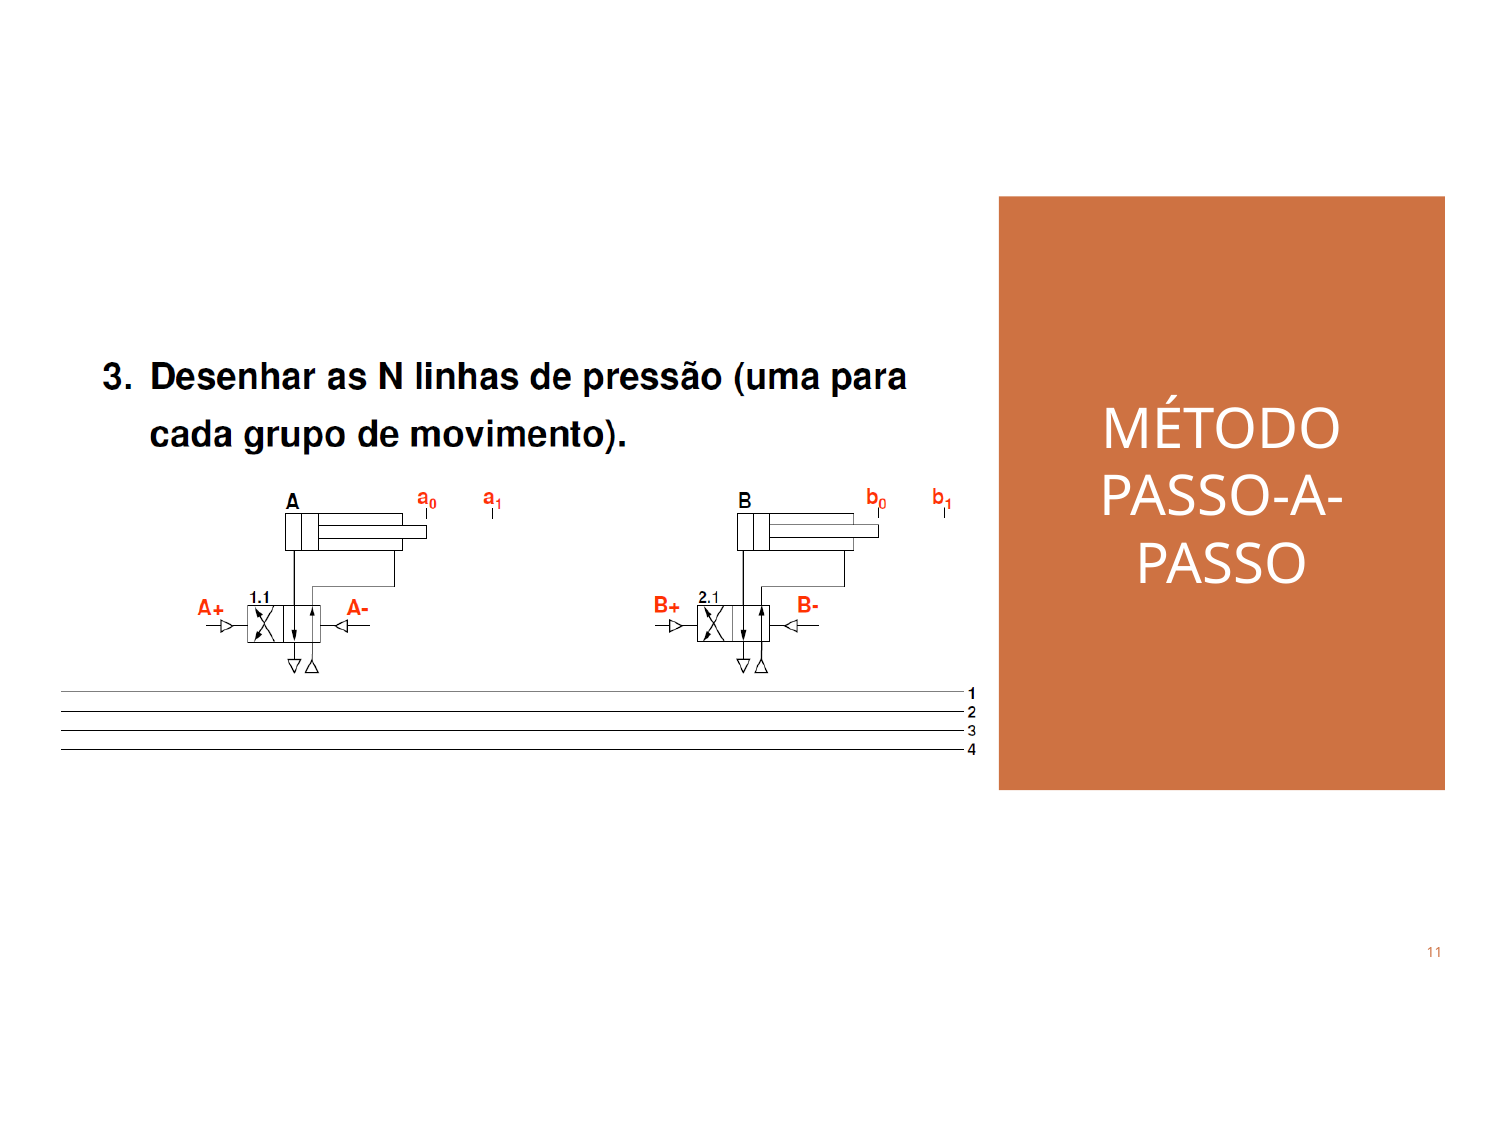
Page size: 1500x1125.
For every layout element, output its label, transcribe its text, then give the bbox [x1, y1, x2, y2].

picture [53, 350, 990, 769]
title Método Passo-a-Passo [998, 196, 1445, 791]
slide_number 11 [1328, 930, 1458, 976]
